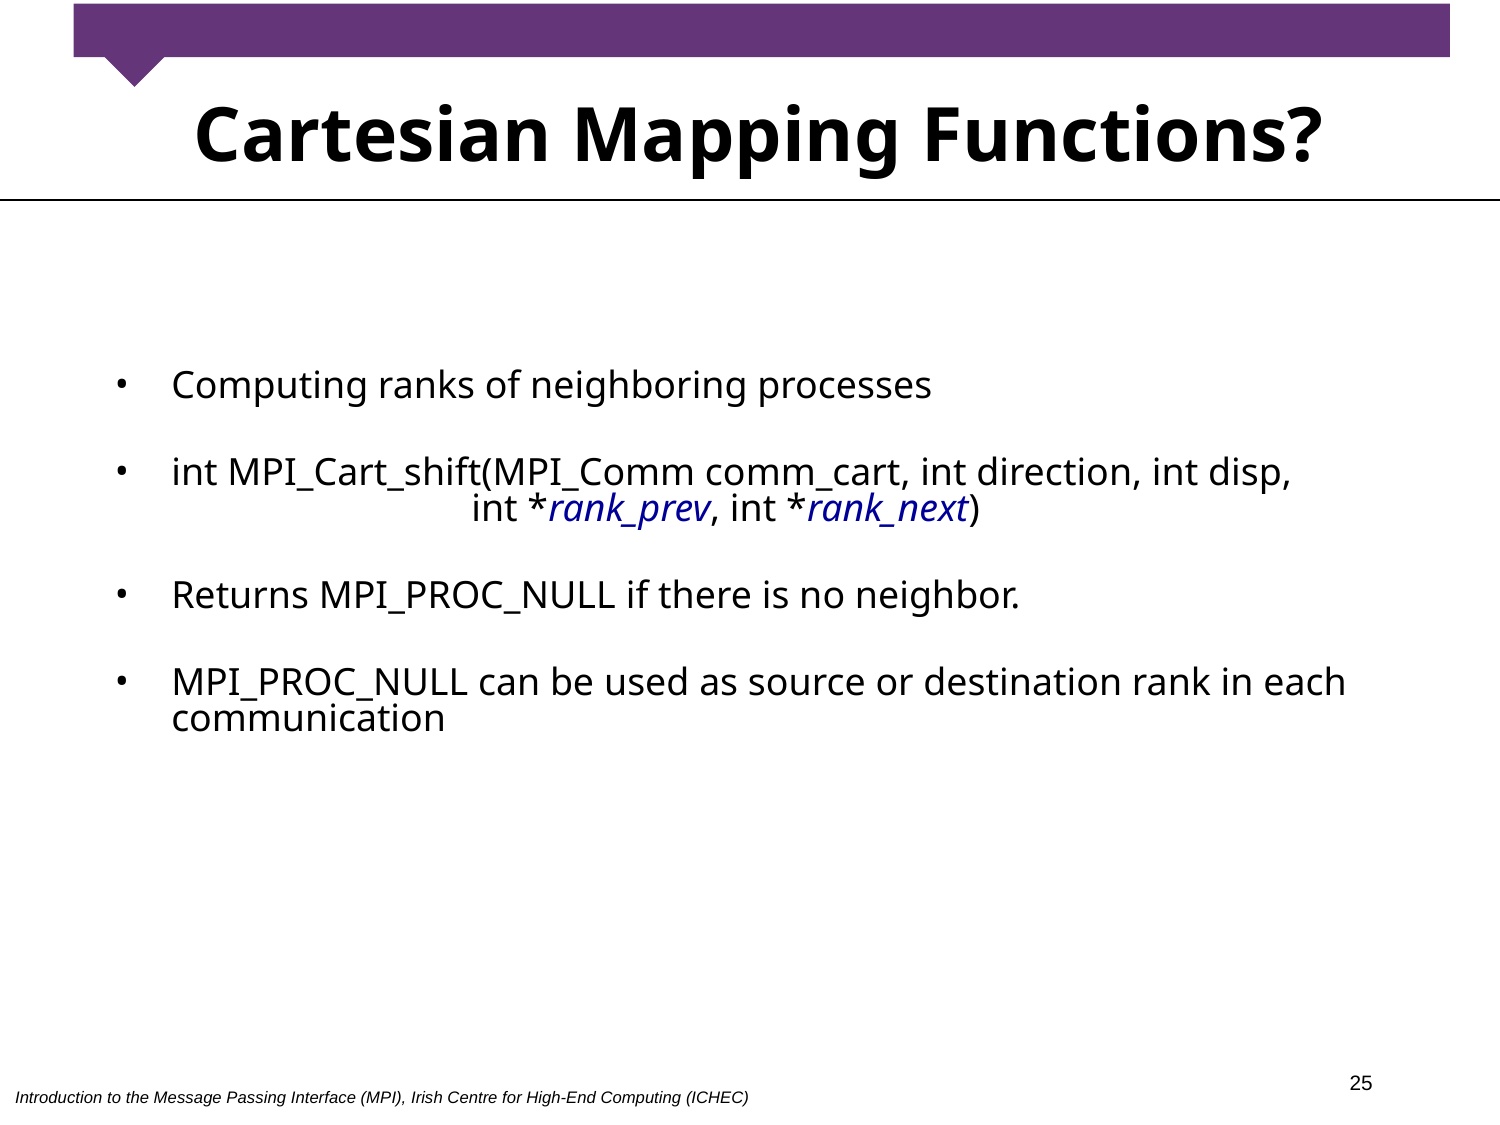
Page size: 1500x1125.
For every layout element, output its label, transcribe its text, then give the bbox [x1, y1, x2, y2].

list Computing ranks of neighboring processes int MPI_Cart_shift(MPI_Comm comm_cart, int direction, int disp, int *rank_prev, int *rank_next) Returns MPI_PROC_NULL if there is no neighbor. MPI_PROC_NULL can be used as source or destination rank in each communication [99, 362, 1427, 1075]
slide_number 25 [1074, 1075, 1388, 1100]
title Cartesian Mapping Functions? [127, 87, 1391, 175]
